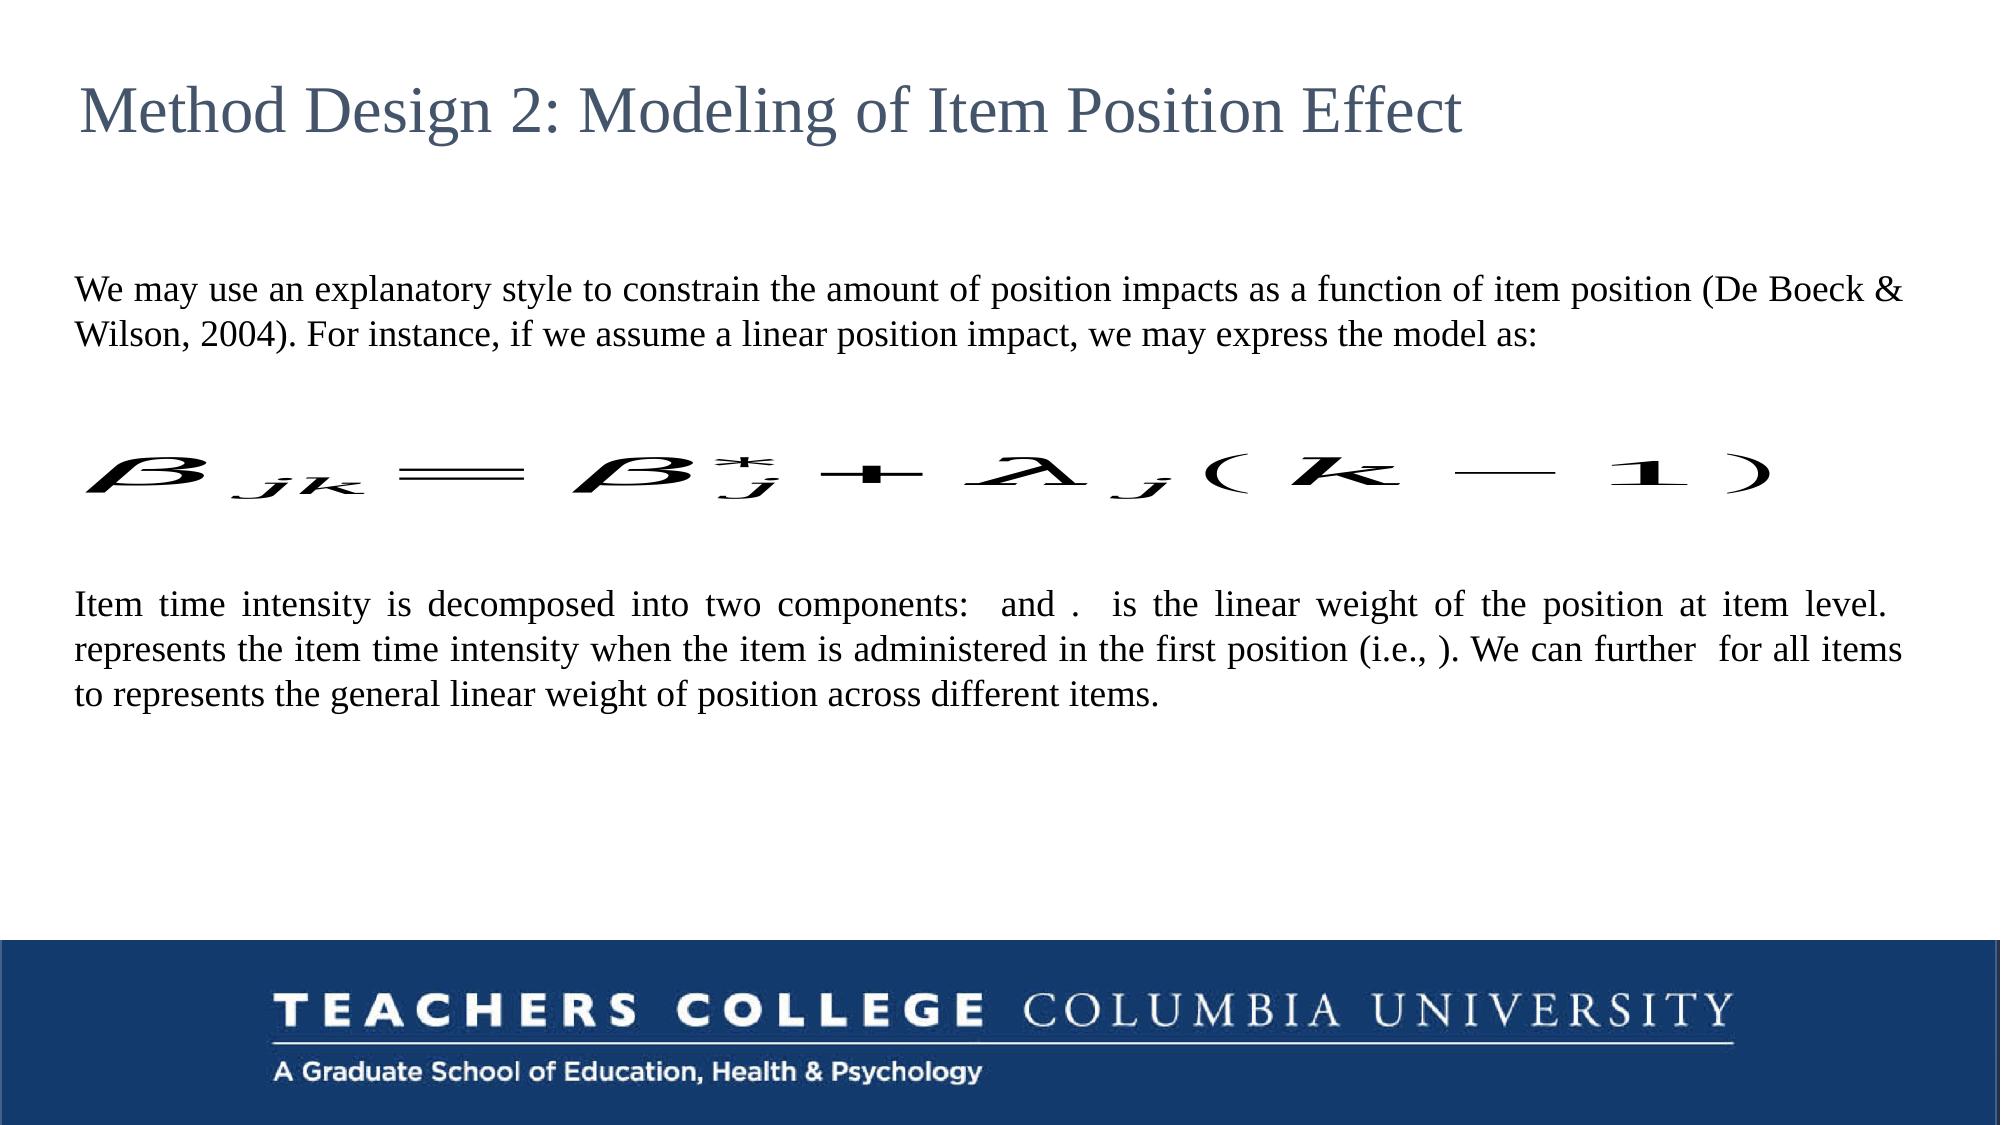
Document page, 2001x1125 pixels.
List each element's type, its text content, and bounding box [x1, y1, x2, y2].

picture [0, 940, 2000, 1125]
text_box Method Design 2: Modeling of Item Position Effect [64, 58, 1481, 153]
